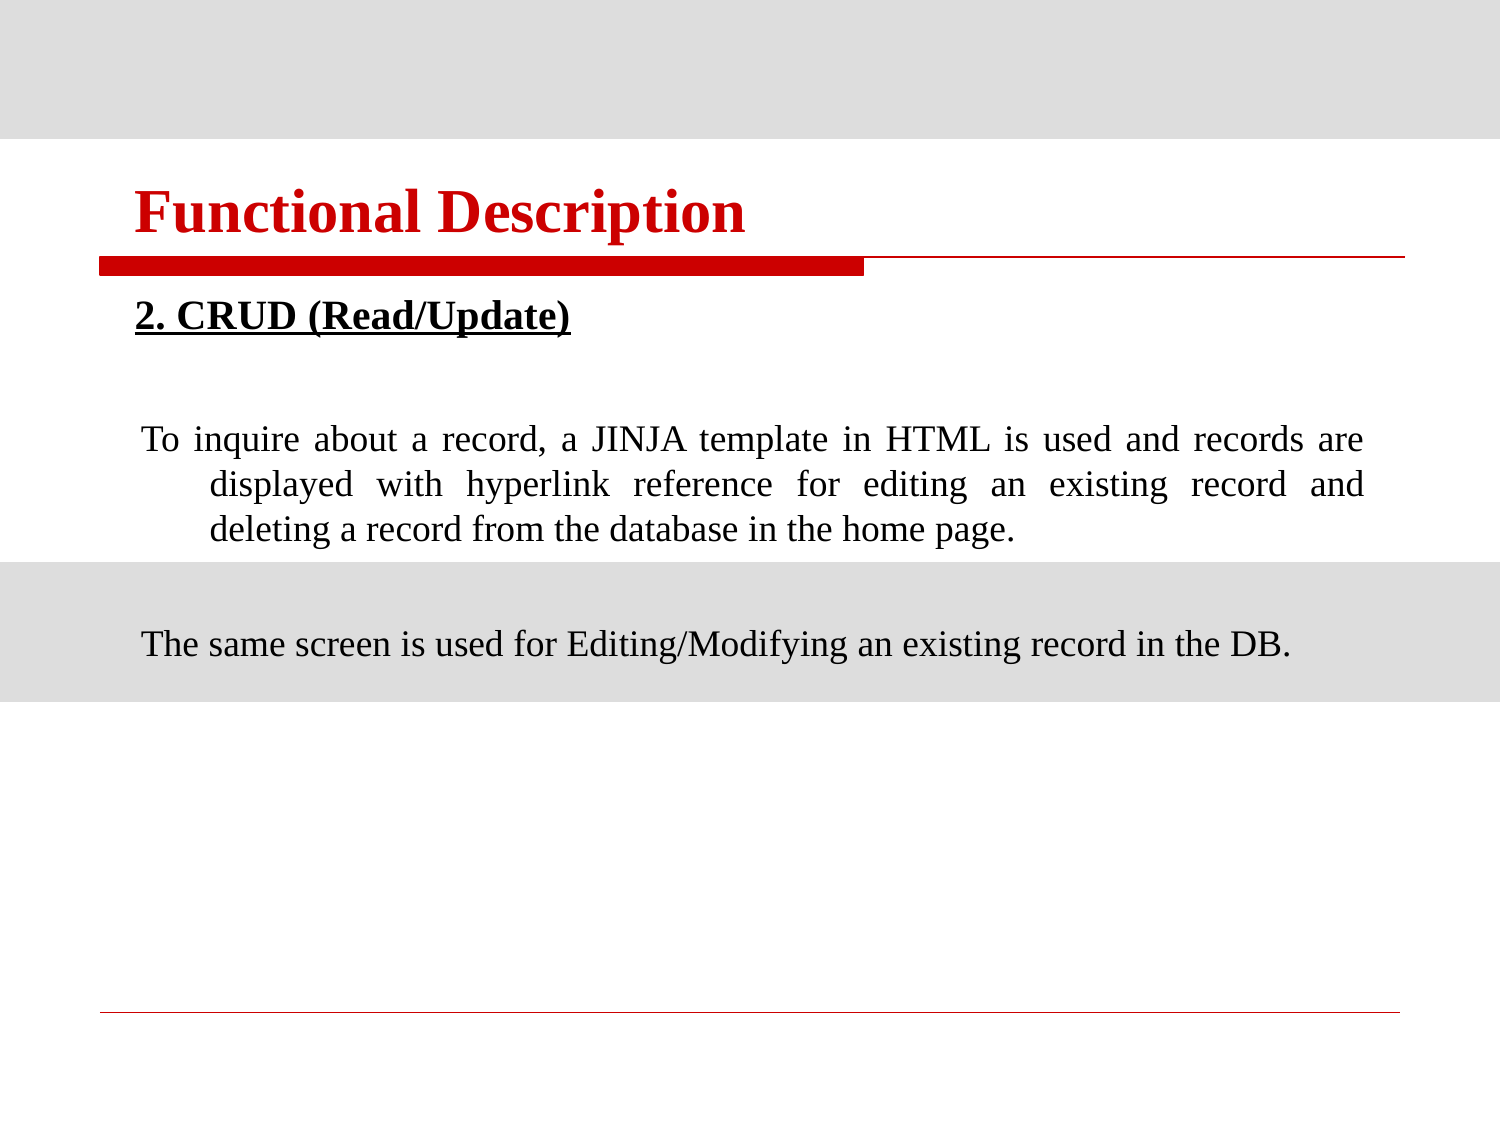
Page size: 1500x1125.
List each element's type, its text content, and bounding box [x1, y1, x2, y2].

title Functional Description [119, 135, 1453, 253]
picture [0, 0, 1500, 1125]
list 2. CRUD (Read/Update) To inquire about a record, a JINJA template in HTML is used and records are displayed with hyperlink reference for editing an existing record and deleting a record from the database in the home page. The same screen is used for Editing/Modifying an existing record in the DB. [119, 280, 1381, 997]
